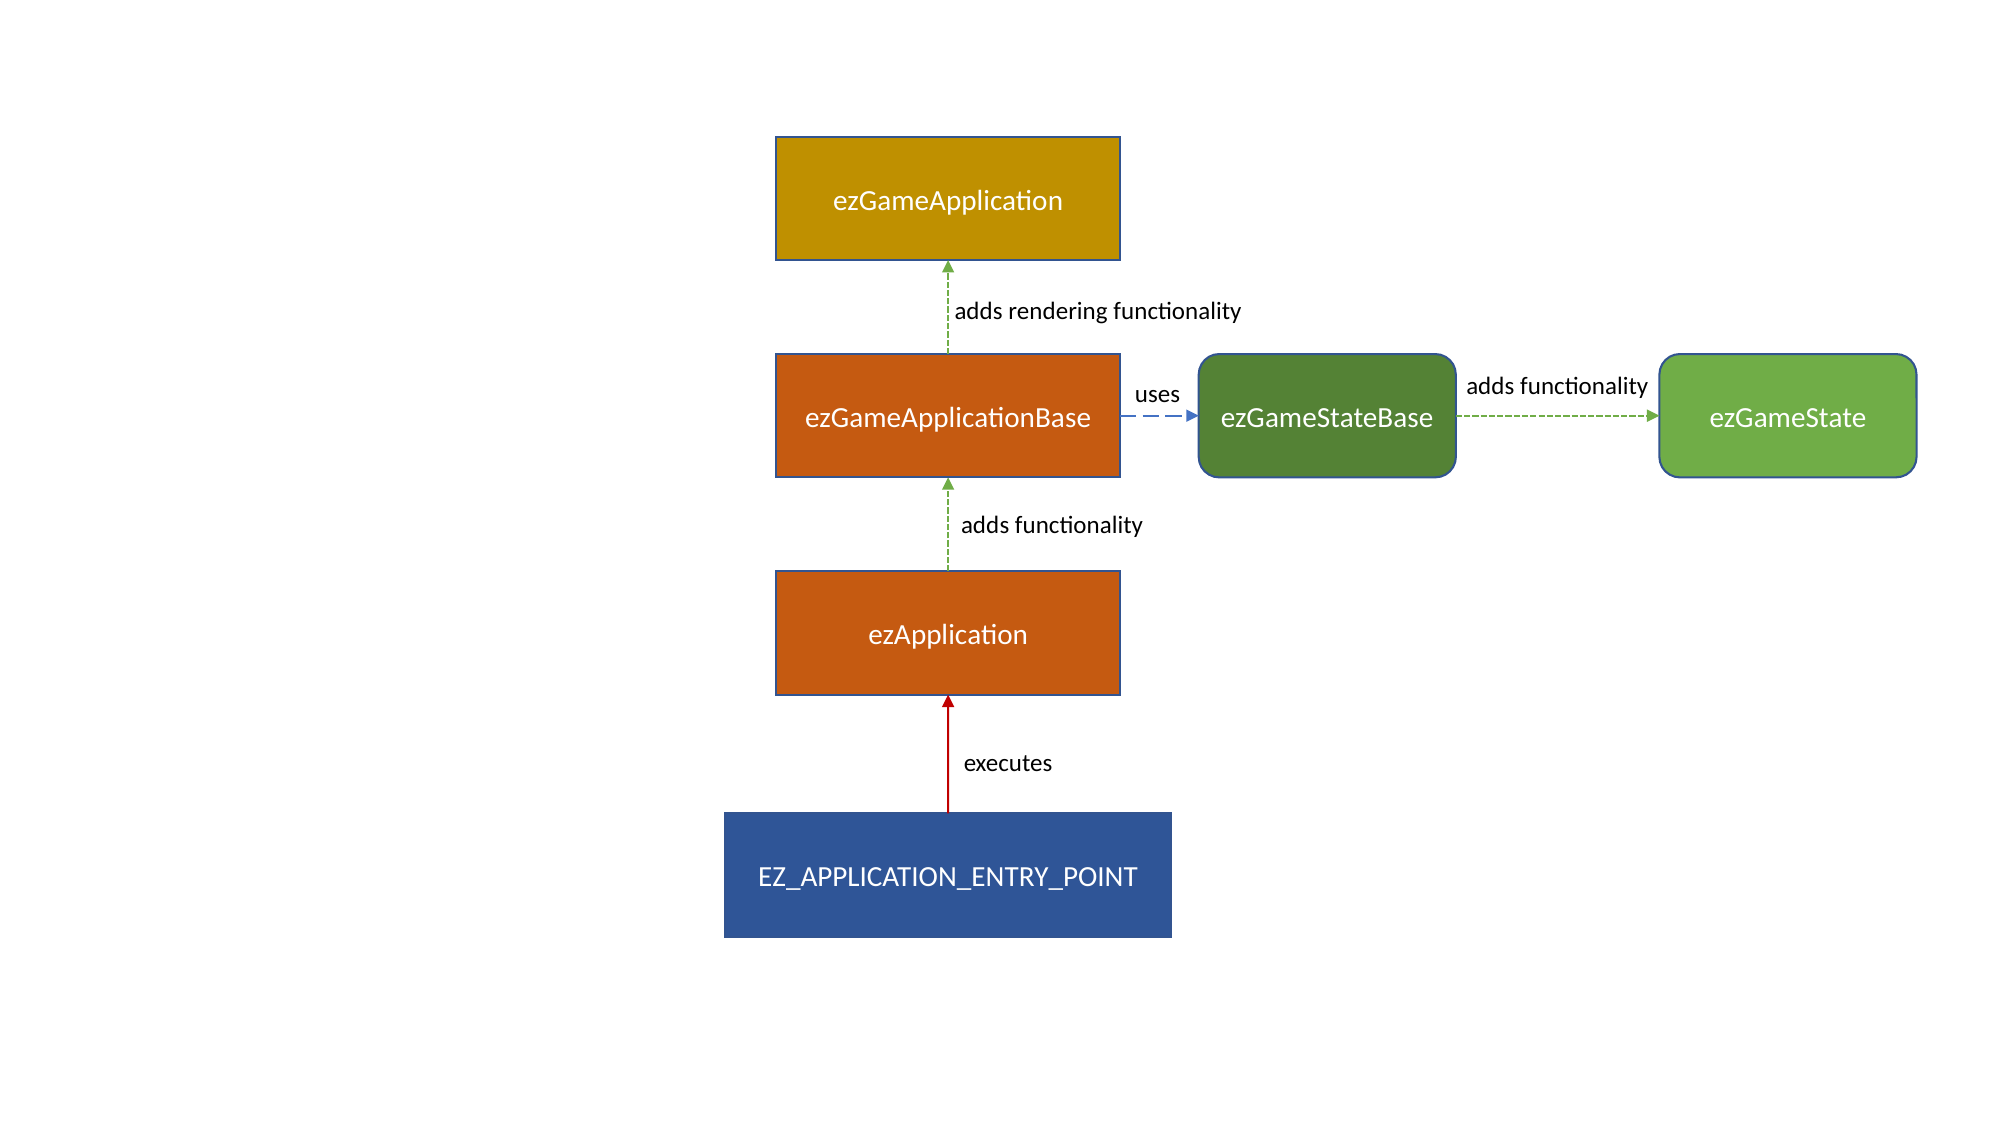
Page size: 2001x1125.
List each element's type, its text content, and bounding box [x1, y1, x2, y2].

text_box ezApplication [775, 570, 1121, 696]
text_box ezGameState [1658, 353, 1918, 479]
text_box ezGameApplication [775, 136, 1121, 261]
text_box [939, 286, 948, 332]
text_box adds rendering functionality [949, 286, 1257, 332]
text_box EZ_APPLICATION_ENTRY_POINT [724, 812, 1172, 938]
text_box uses [1120, 370, 1196, 415]
text_box adds functionality [1451, 362, 1664, 407]
text_box executes [949, 739, 1068, 785]
text_box ezGameApplicationBase [775, 353, 1121, 478]
text_box adds functionality [949, 501, 1159, 547]
text_box ezGameStateBase [1197, 353, 1457, 479]
